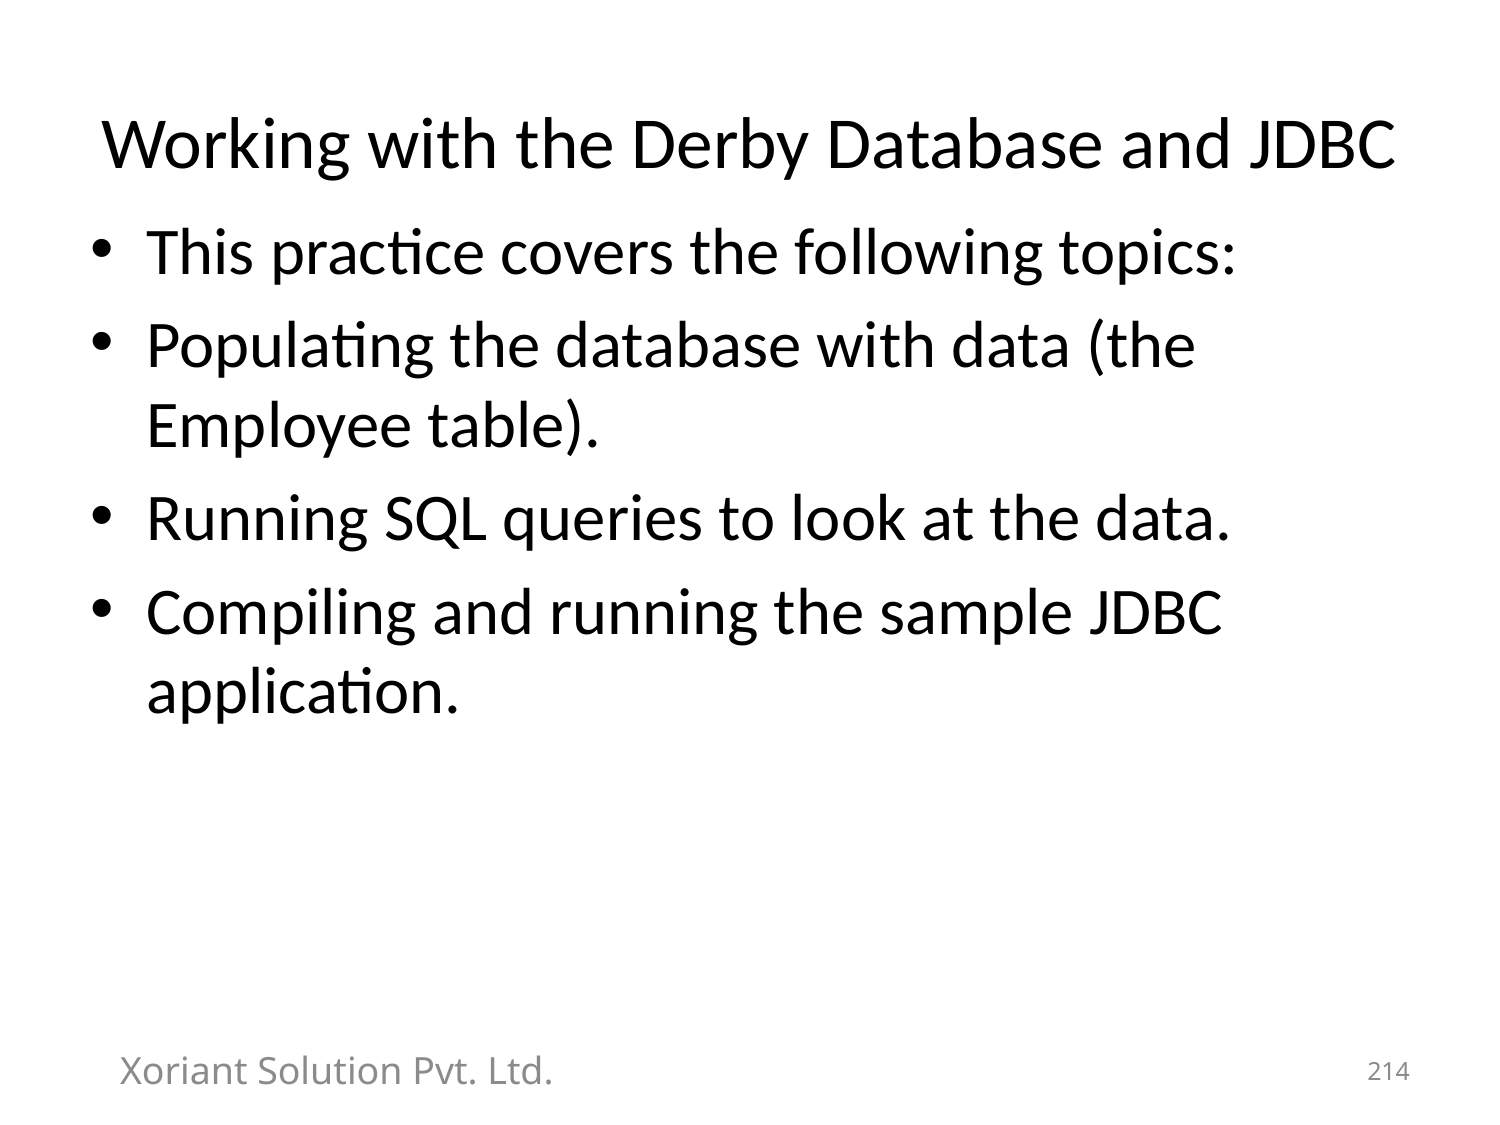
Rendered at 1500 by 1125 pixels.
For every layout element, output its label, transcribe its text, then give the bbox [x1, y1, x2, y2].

footer Xoriant Solution Pvt. Ltd. [105, 1042, 675, 1103]
list This practice covers the following topics: Populating the database with data (the Employee table). Running SQL queries to look at the data. Compiling and running the sample JDBC application. [75, 200, 1425, 1010]
title Working with the Derby Database and JDBC [75, 45, 1425, 200]
slide_number 214 [1325, 1042, 1425, 1103]
